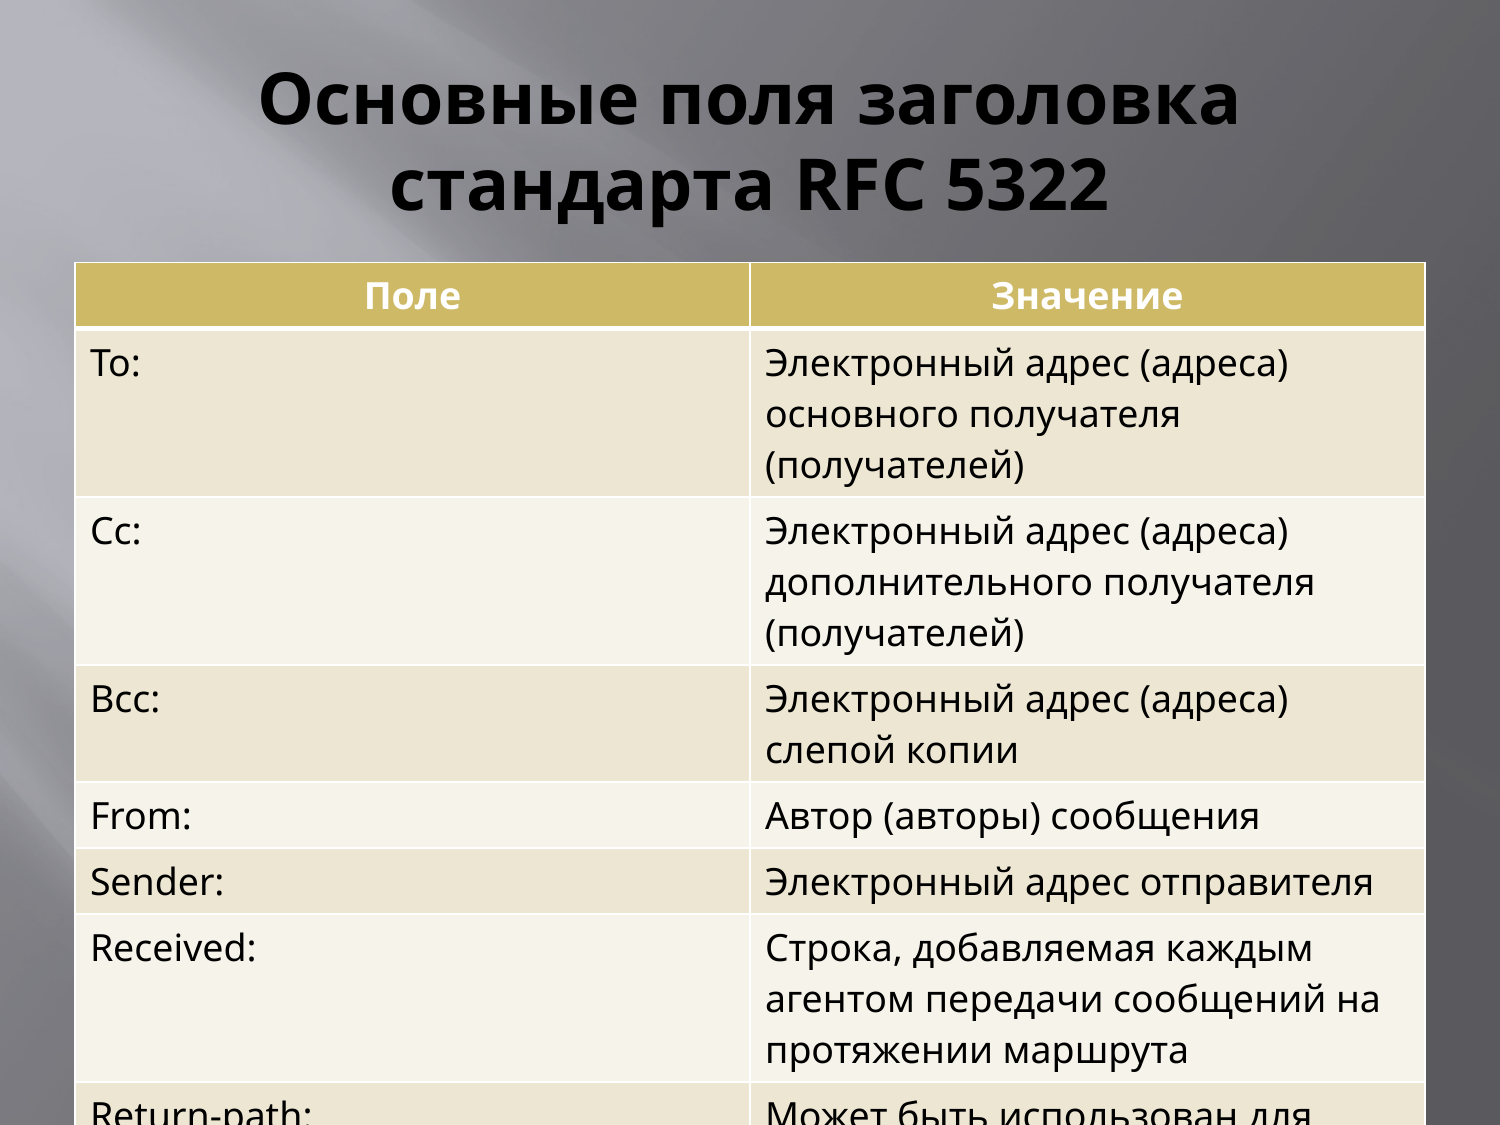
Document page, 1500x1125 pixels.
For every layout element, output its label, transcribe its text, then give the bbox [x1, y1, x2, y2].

table_cell Автор (авторы) сообщения [751, 783, 1424, 847]
table_cell Электронный адрес (адреса) слепой копии [751, 666, 1424, 781]
title Основные поля заголовка стандарта RFC 5322 [75, 45, 1425, 233]
table_cell Электронный адрес (адреса) дополнительного получателя (получателей) [751, 498, 1424, 664]
table_cell Строка, добавляемая каждым агентом передачи сообщений на протяжении маршрута [751, 915, 1424, 1081]
table_cell Электронный адрес отправителя [751, 849, 1424, 913]
table_cell Может быть использован для идентификатора обратного пути к отправителю [751, 1083, 1424, 1125]
table_cell Sender: [76, 849, 749, 913]
table_cell Bcc: [76, 666, 749, 781]
table_cell Cc: [76, 498, 749, 664]
table_header Значение [751, 263, 1424, 326]
table_cell Received: [76, 915, 749, 1081]
table_header Поле [76, 263, 749, 326]
table_cell From: [76, 783, 749, 847]
table_cell To: [76, 331, 749, 496]
table_cell Электронный адрес (адреса) основного получателя (получателей) [751, 331, 1424, 496]
table_cell Return-path: [76, 1083, 749, 1125]
